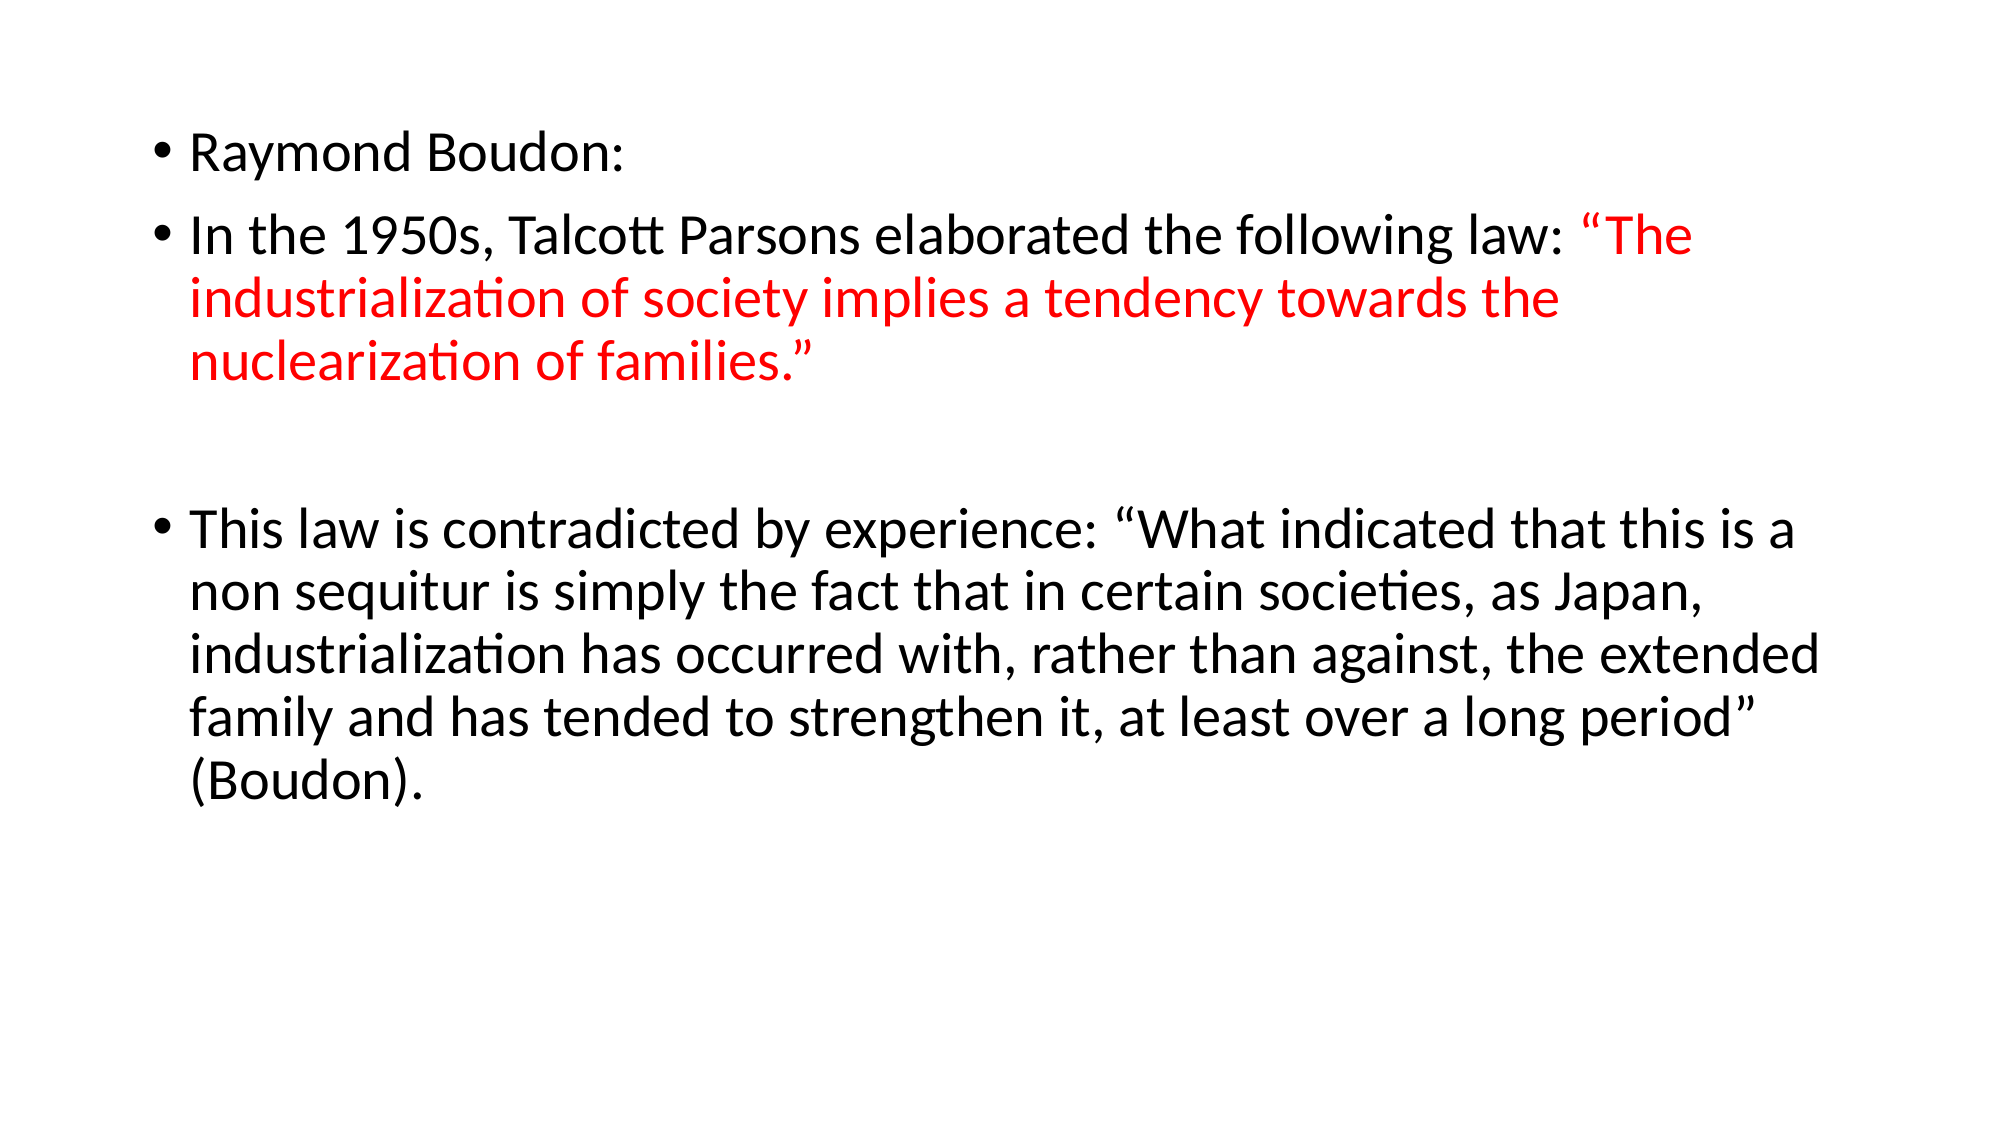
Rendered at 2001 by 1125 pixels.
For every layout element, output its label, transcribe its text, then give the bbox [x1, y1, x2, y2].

list Raymond Boudon: In the 1950s, Talcott Parsons elaborated the following law: “The industrialization of society implies a tendency towards the nuclearization of families.” This law is contradicted by experience: “What indicated that this is a non sequitur is simply the fact that in certain societies, as Japan, industrialization has occurred with, rather than against, the extended family and has tended to strengthen it, at least over a long period” (Boudon). [137, 113, 1863, 1014]
